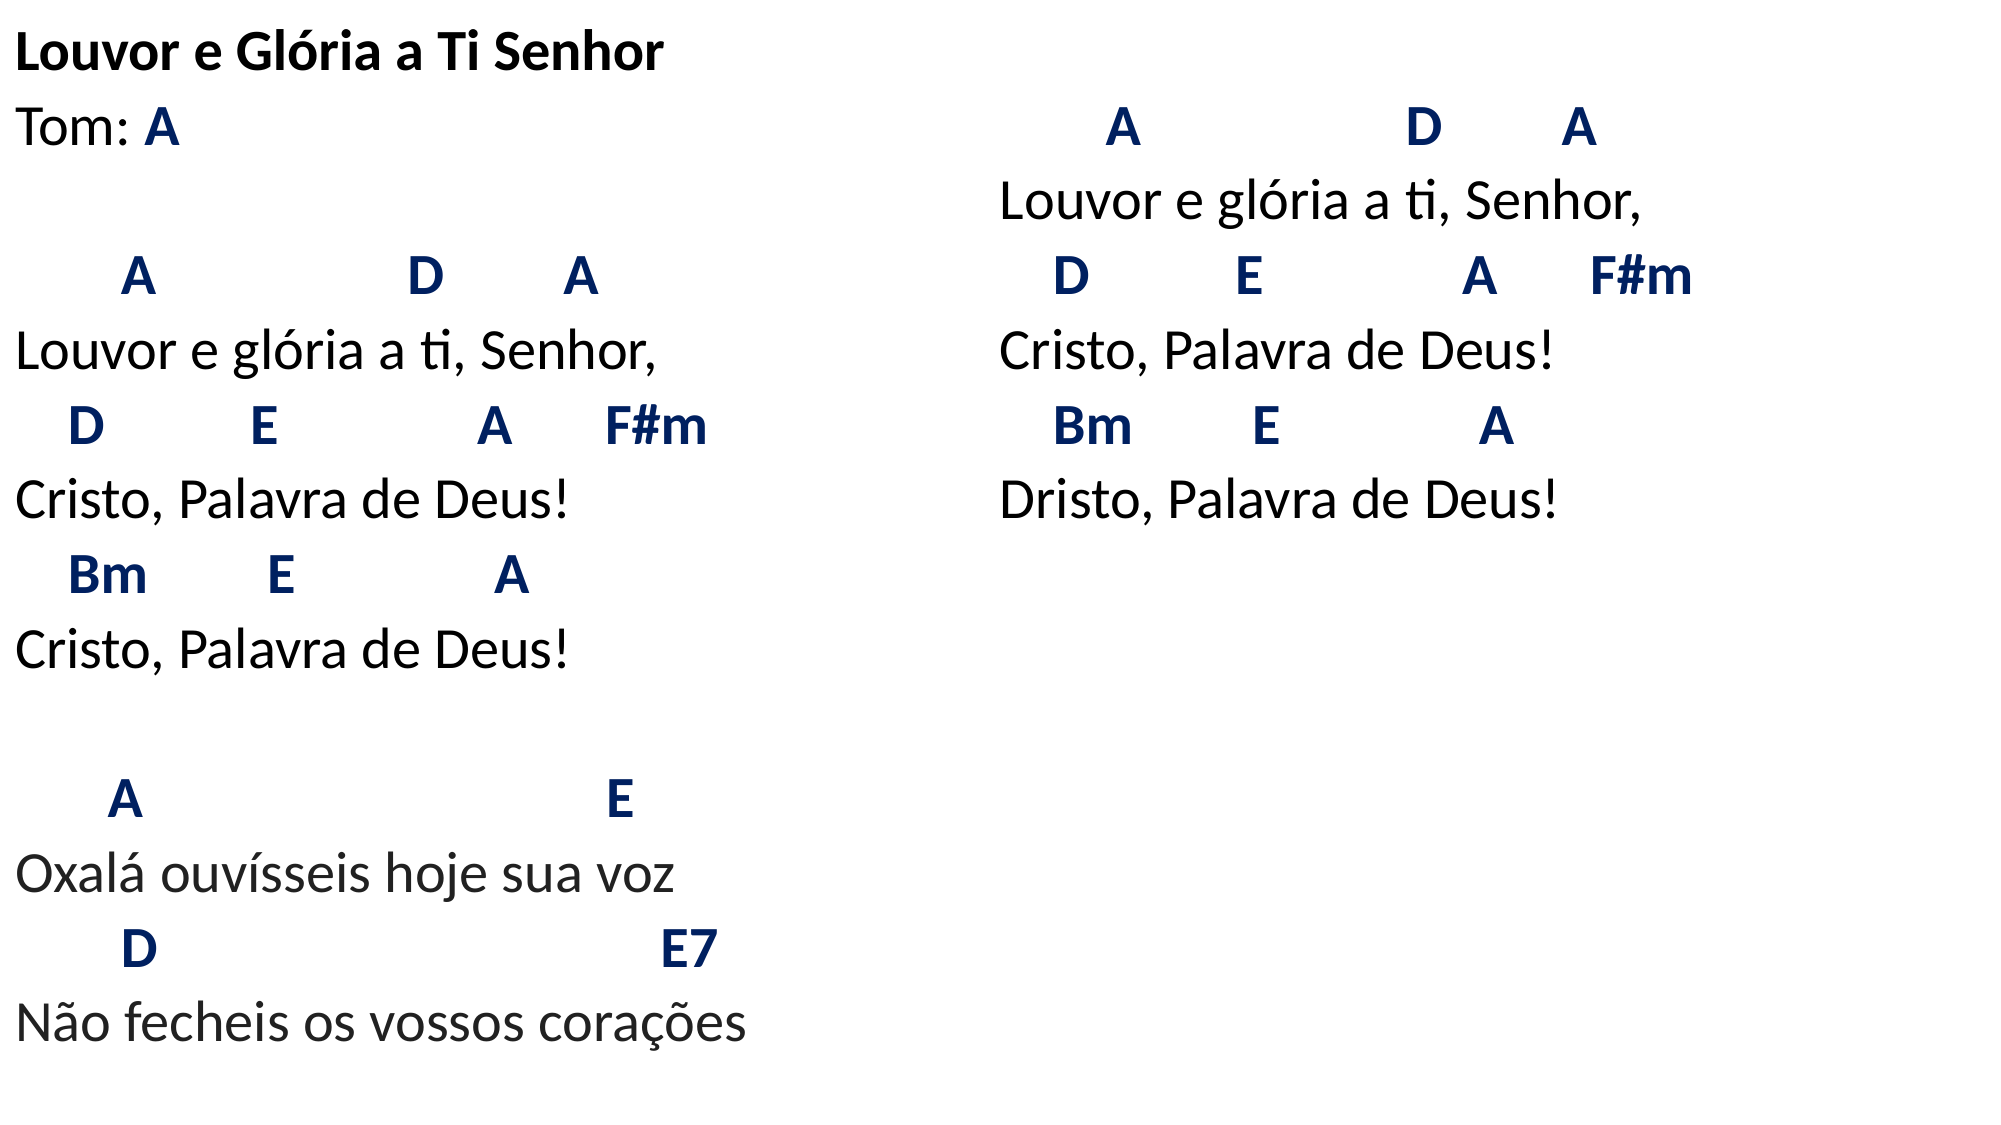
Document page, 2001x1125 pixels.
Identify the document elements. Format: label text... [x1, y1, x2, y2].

title Louvor e Glória a Ti Senhor Tom: A A D A Louvor e glória a ti, Senhor, D E A F#m Cristo, Palavra de Deus! Bm E A Cristo, Palavra de Deus! A E Oxalá ouvísseis hoje sua voz D E7 Não fecheis os vossos corações A D A Louvor e glória a ti, Senhor, D E A F#m Cristo, Palavra de Deus! Bm E A Dristo, Palavra de Deus! [0, 0, 2000, 1125]
